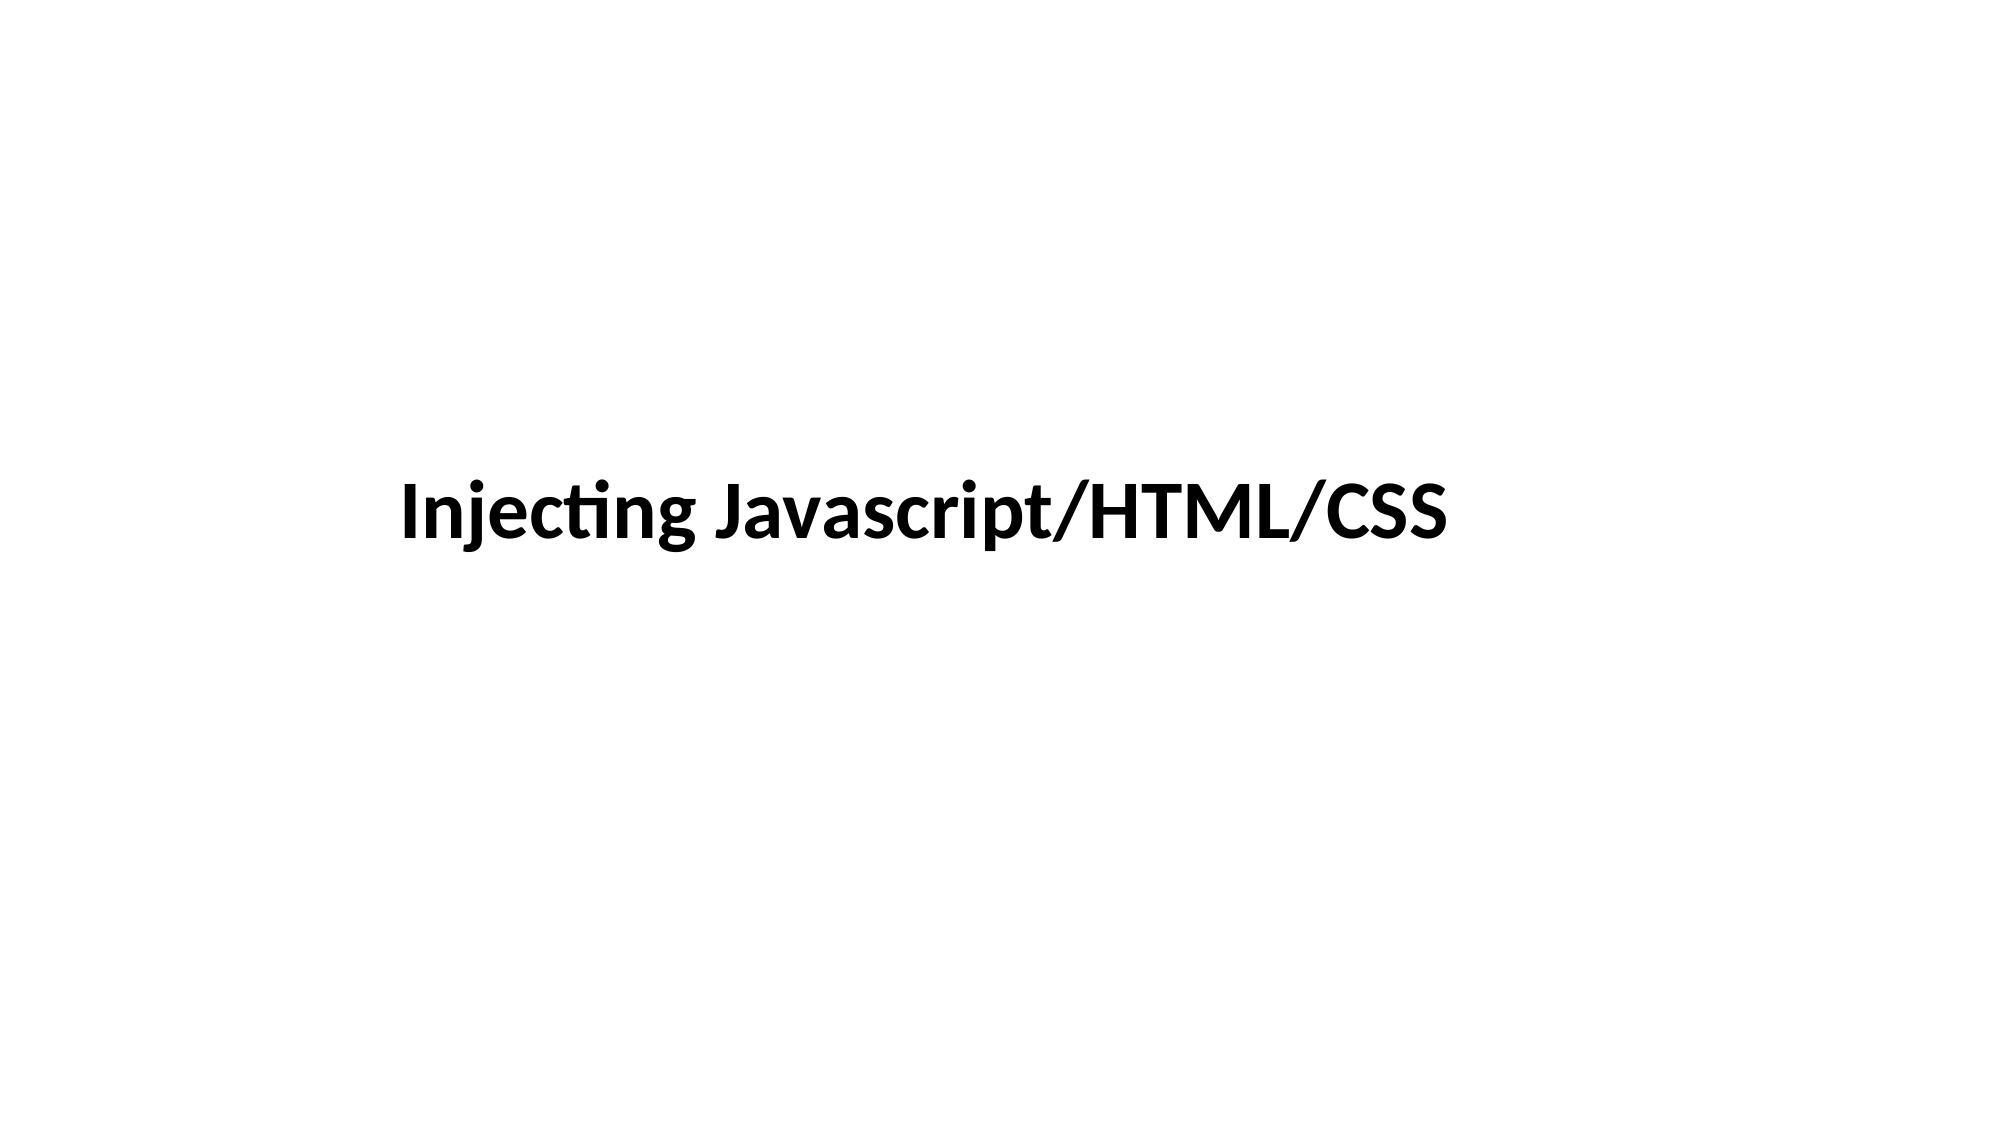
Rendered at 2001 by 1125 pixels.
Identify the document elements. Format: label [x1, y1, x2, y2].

text_box [75, 270, 1920, 750]
